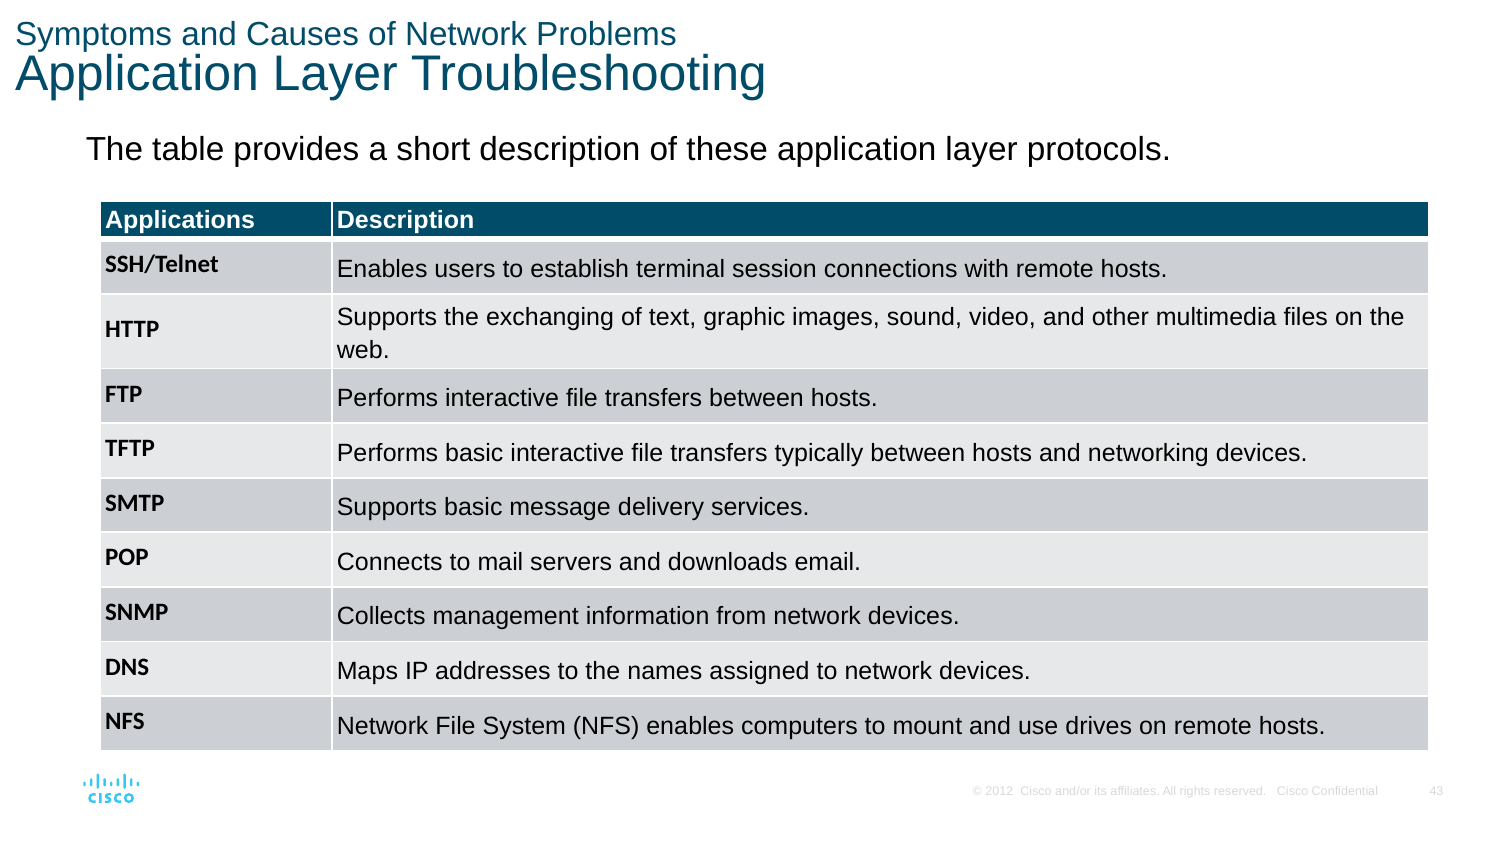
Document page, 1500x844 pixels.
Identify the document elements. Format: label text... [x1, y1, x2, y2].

table_header Description [333, 202, 1428, 236]
table_cell Connects to mail servers and downloads email. [333, 533, 1428, 586]
table_cell Performs interactive file transfers between hosts. [333, 369, 1428, 422]
table_cell Enables users to establish terminal session connections with remote hosts. [333, 242, 1428, 293]
table_cell Performs basic interactive file transfers typically between hosts and networking devices. [333, 424, 1428, 477]
table_cell DNS [101, 642, 331, 695]
table_cell FTP [101, 369, 331, 422]
table_cell Maps IP addresses to the names assigned to network devices. [333, 642, 1428, 695]
table_cell POP [101, 533, 331, 586]
table_cell Supports basic message delivery services. [333, 479, 1428, 531]
table_cell SNMP [101, 588, 331, 641]
table_cell Supports the exchanging of text, graphic images, sound, video, and other multimedia files on the web. [333, 295, 1428, 368]
table_cell TFTP [101, 424, 331, 477]
table_cell Collects management information from network devices. [333, 588, 1428, 641]
table_cell HTTP [101, 295, 331, 368]
table_cell Network File System (NFS) enables computers to mount and use drives on remote hosts. [333, 697, 1428, 750]
table_cell NFS [101, 697, 331, 750]
table_cell SSH/Telnet [101, 242, 331, 293]
table_cell SMTP [101, 479, 331, 531]
table_header Applications [101, 202, 331, 236]
list The table provides a short description of these application layer protocols. [70, 120, 1430, 205]
title Symptoms and Causes of Network Problems Application Layer Troubleshooting [0, 0, 1369, 121]
